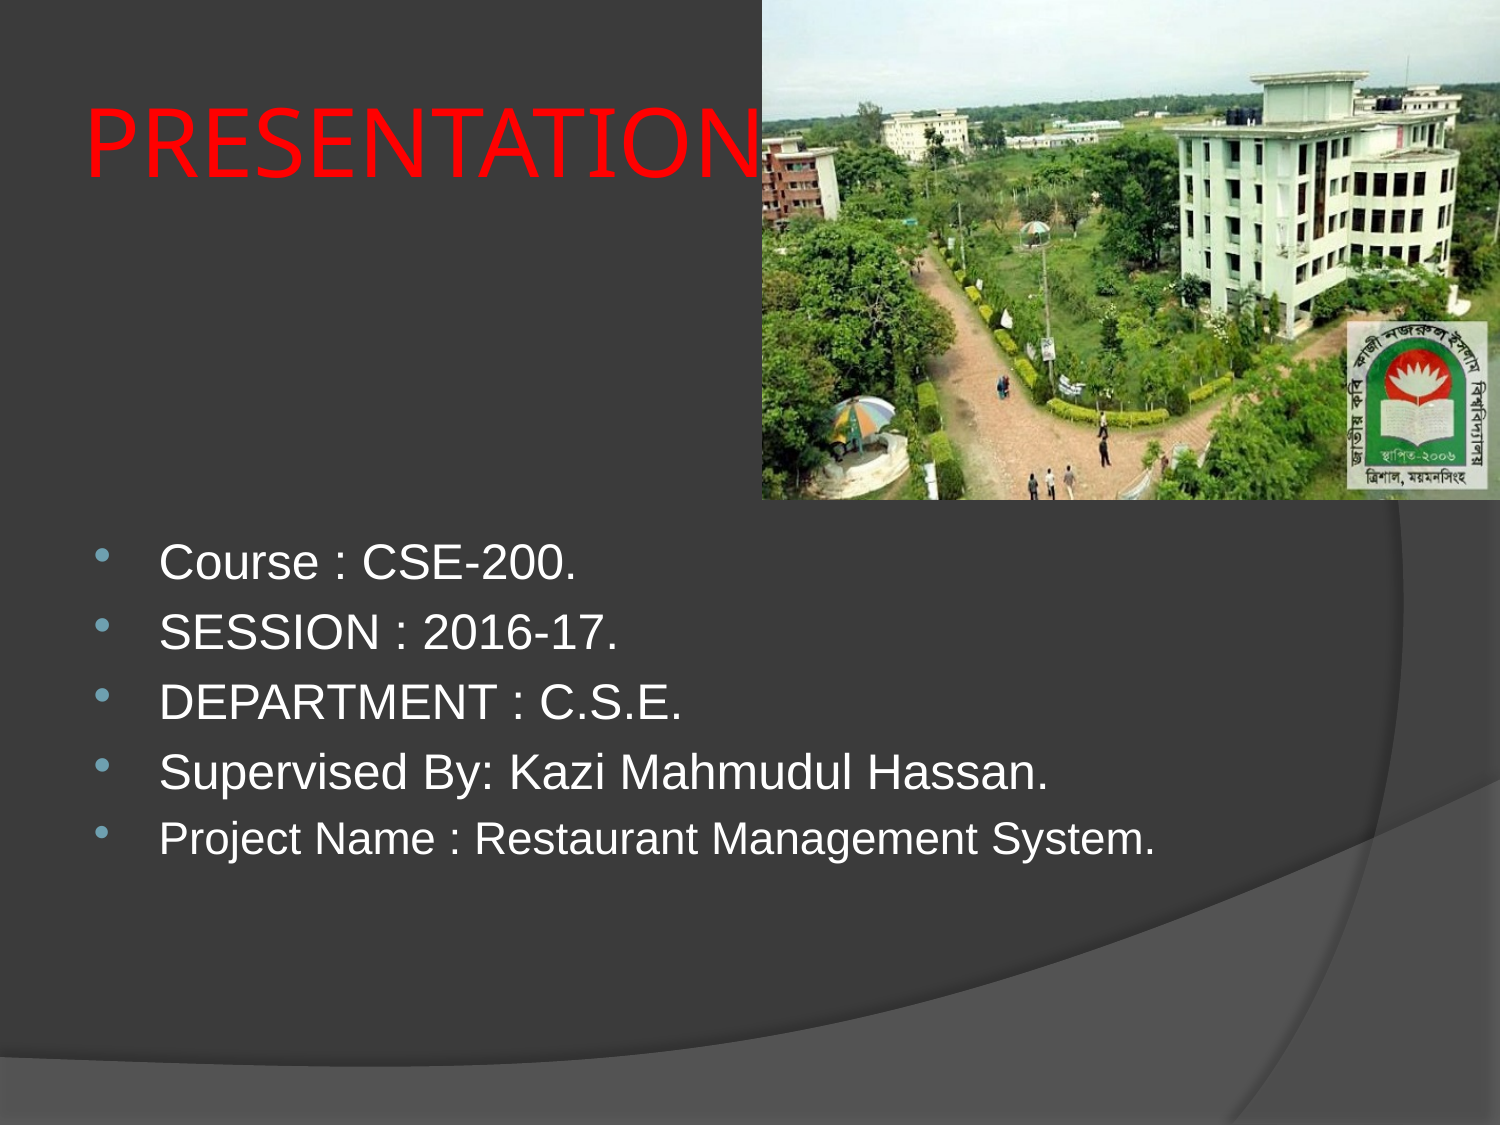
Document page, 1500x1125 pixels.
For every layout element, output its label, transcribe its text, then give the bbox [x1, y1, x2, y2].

list Course : CSE-200. SESSION : 2016-17. DEPARTMENT : C.S.E. Supervised By: Kazi Mahmudul Hassan. Project Name : Restaurant Management System. [75, 262, 1300, 1005]
title PRESENTATION : [75, 45, 754, 233]
picture [762, 0, 1500, 501]
